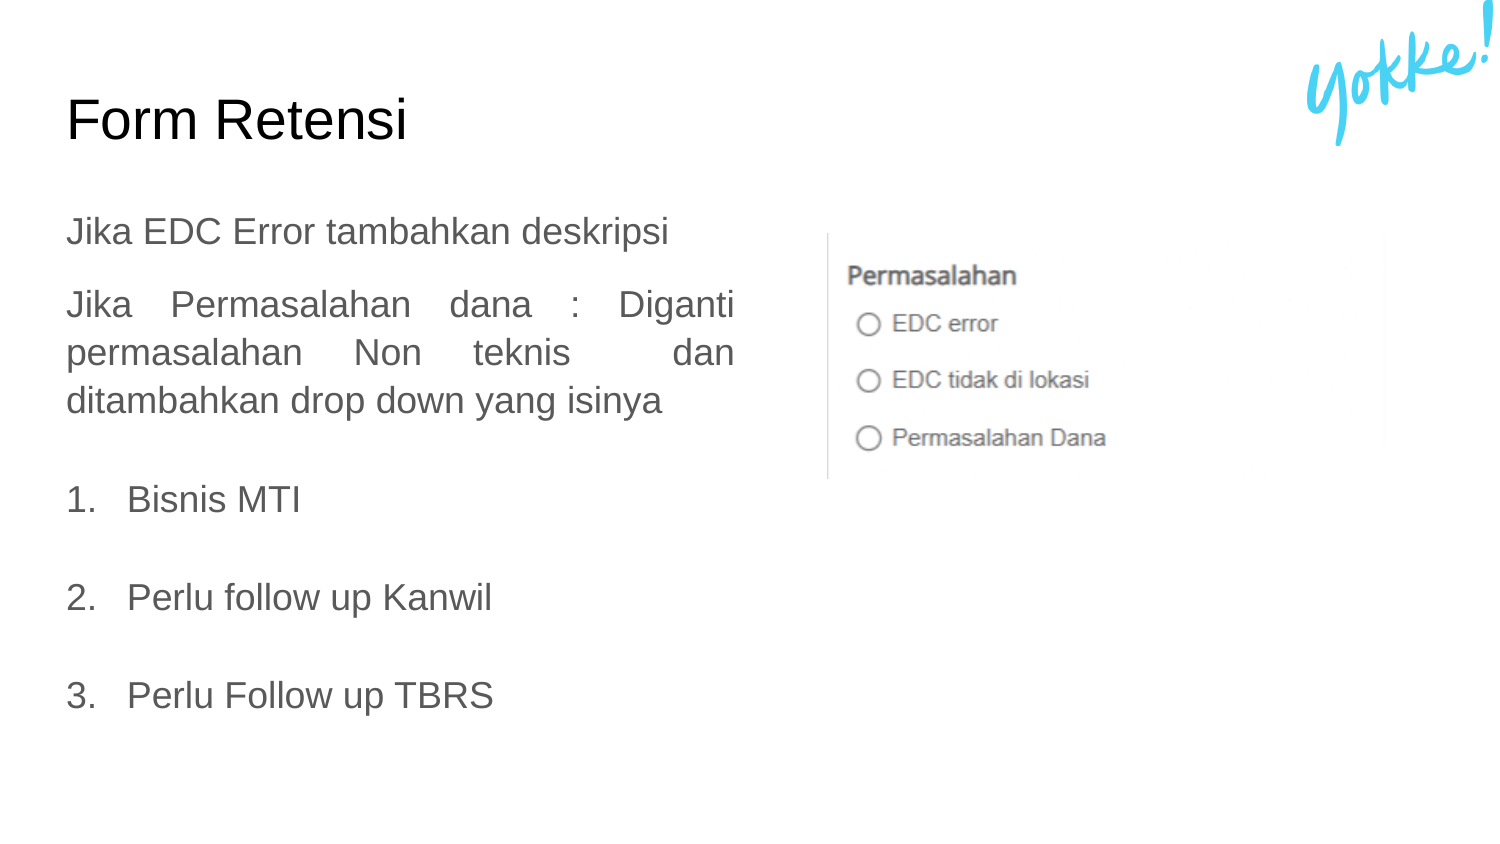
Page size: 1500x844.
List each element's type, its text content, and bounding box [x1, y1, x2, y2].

title Form Retensi [51, 72, 1449, 167]
list Jika EDC Error tambahkan deskripsi Jika Permasalahan dana : Diganti permasalahan Non teknis dan ditambahkan drop down yang isinya Bisnis MTI Perlu follow up Kanwil Perlu Follow up TBRS [51, 189, 750, 750]
picture [826, 232, 1386, 479]
picture [1306, 0, 1493, 147]
